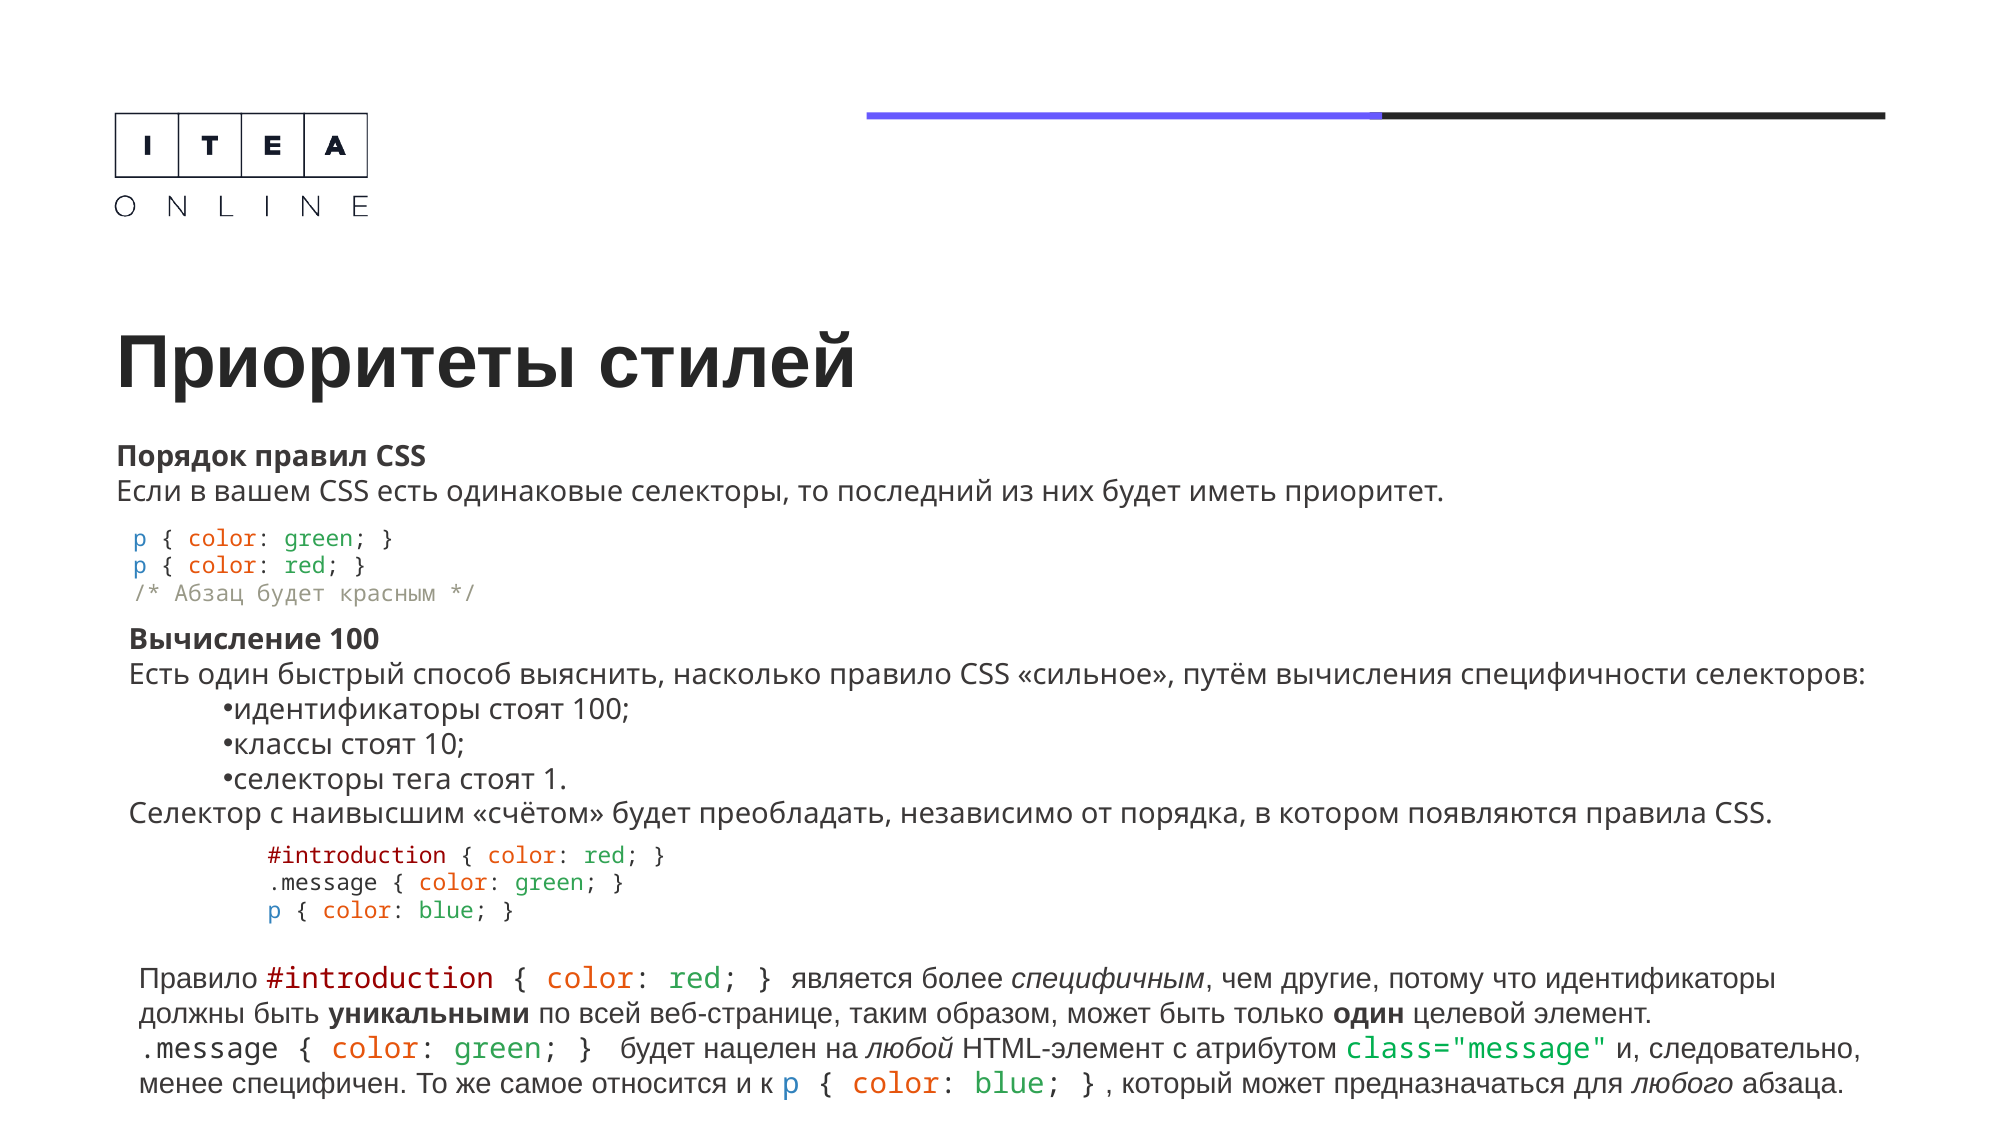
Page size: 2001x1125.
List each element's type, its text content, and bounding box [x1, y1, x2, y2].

text_box [1383, 112, 1886, 120]
picture [114, 112, 369, 217]
text_box Порядок правил CSS Если в вашем CSS есть одинаковые селекторы, то последний из них будет иметь приоритет. [101, 430, 1886, 515]
text_box Вычисление 100 Есть один быстрый способ выяснить, насколько правило CSS «сильное», путём вычисления специфичности селекторов: идентификаторы стоят 100; классы стоят 10; селекторы тега стоят 1. Селектор с наивысшим «счётом» будет преобладать, независимо от порядка, в котором появляются правила CSS. [113, 612, 1886, 838]
text_box [866, 112, 1383, 120]
text_box #introduction { color: red; } .message { color: green; } p { color: blue; } [267, 840, 671, 923]
title Приоритеты стилей [101, 309, 1886, 416]
text_box p { color: green; } p { color: red; } /* Абзац будет красным */ [133, 523, 484, 606]
text_box Правило #introduction { color: red; } является более специфичным, чем другие, потому что идентификаторы должны быть уникальными по всей веб-странице, таким образом, может быть только один целевой элемент. .message { color: green; } будет нацелен на любой HTML-элемент с атрибутом class="message" и, следовательно, менее специфичен. То же самое относится и к p { color: blue; } , который может предназначаться для любого абзаца. [124, 952, 1886, 1107]
